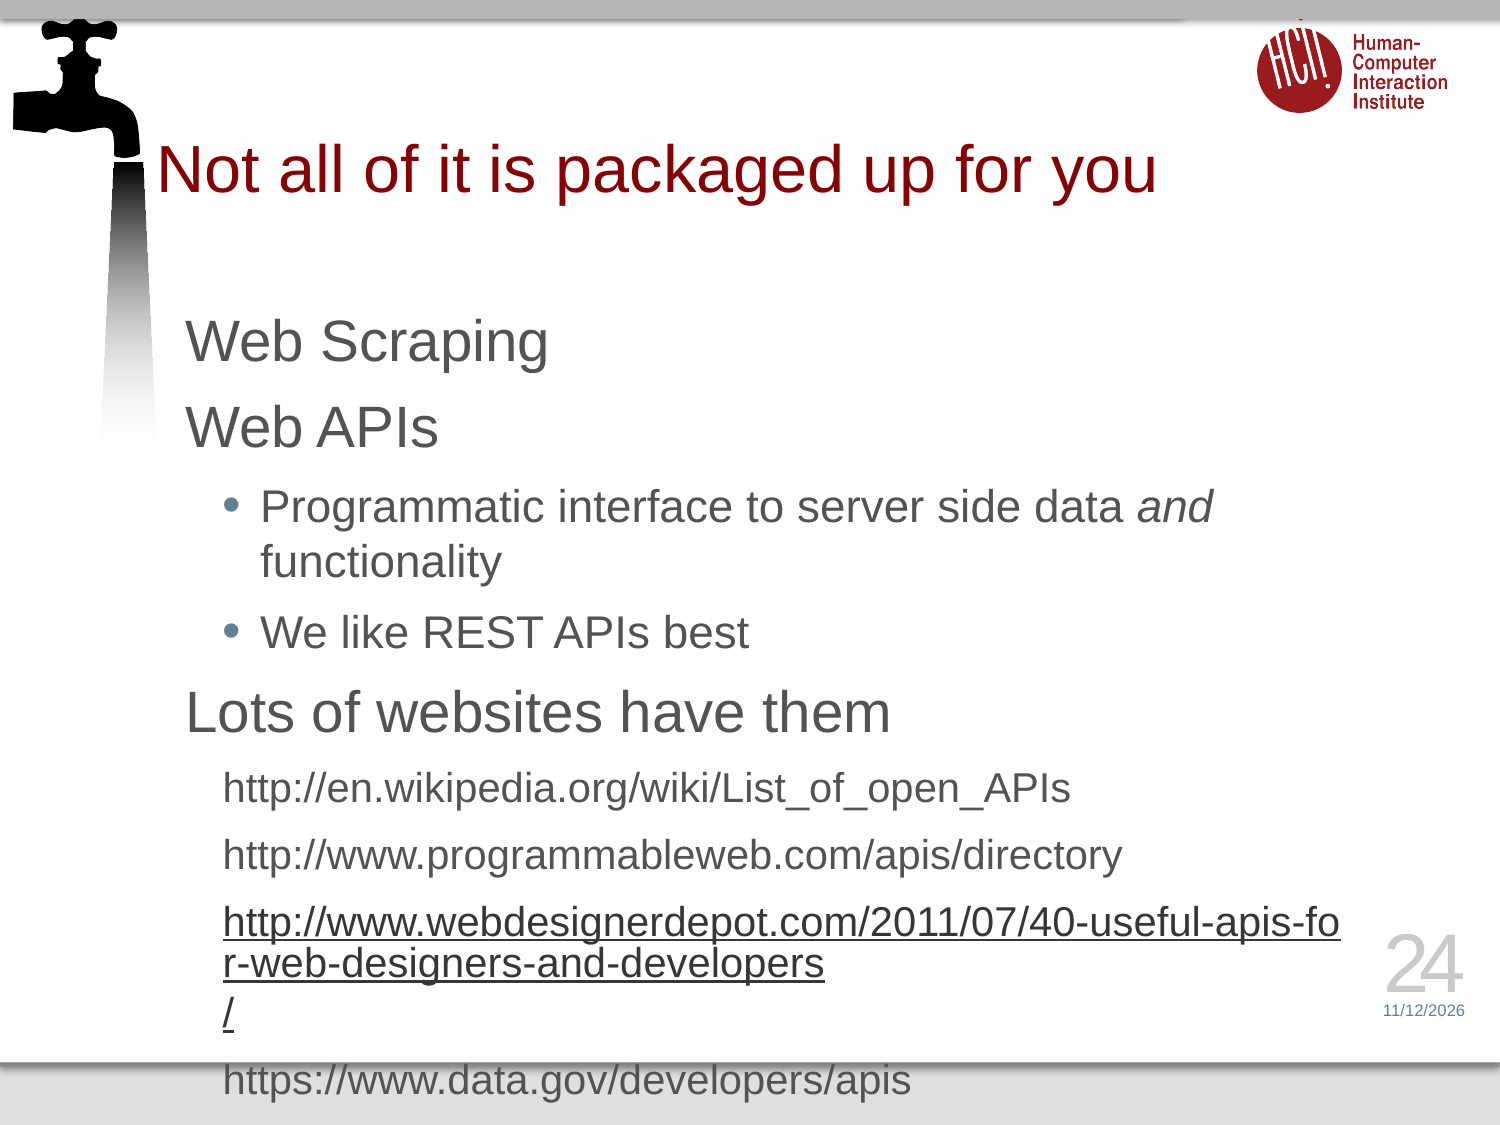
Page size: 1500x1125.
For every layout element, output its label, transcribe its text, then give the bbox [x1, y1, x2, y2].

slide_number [1369, 1009, 1479, 1020]
footer [76, 1080, 1342, 1110]
title Not all of it is packaged up for you [156, 50, 1187, 214]
slide_number 24 [1369, 924, 1479, 1009]
picture [13, 20, 140, 158]
list Web Scraping Web APIs Programmatic interface to server side data and functionality We like REST APIs best Lots of websites have them http://en.wikipedia.org/wiki/List_of_open_APIs http://www.programmableweb.com/apis/directory http://www.webdesignerdepot.com/2011/07/40-useful-apis-for-web-designers-and-developers/ https://www.data.gov/developers/apis [185, 303, 1342, 1022]
picture [1257, 20, 1447, 113]
